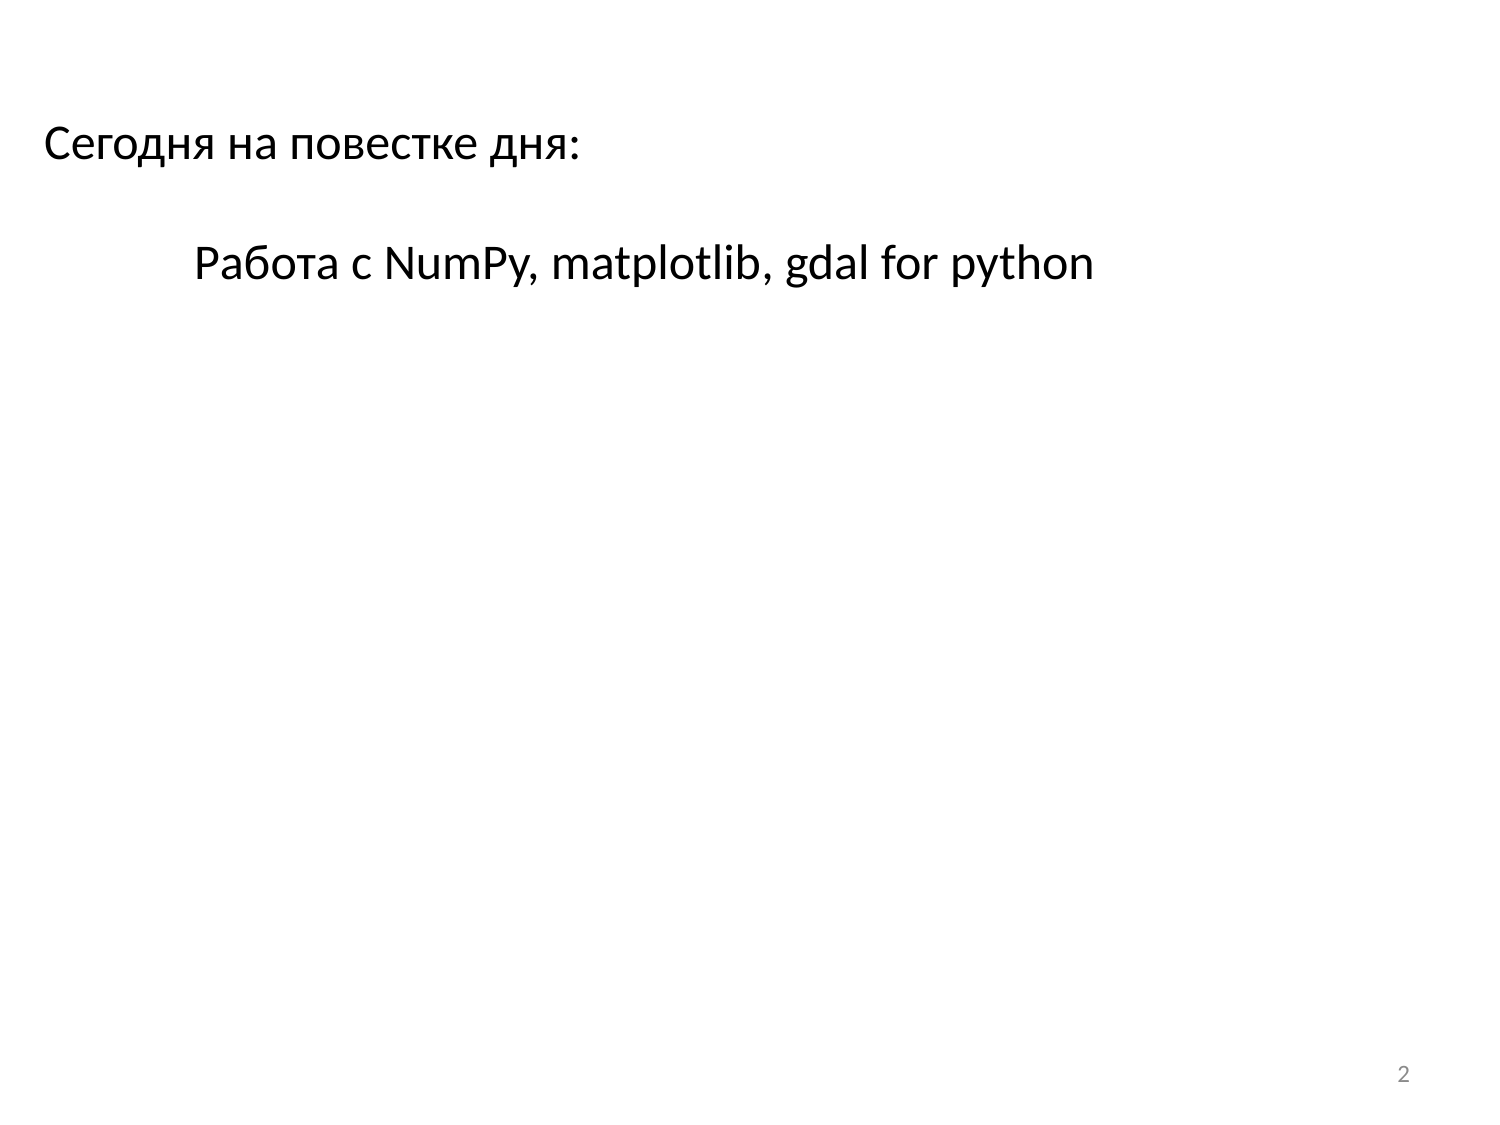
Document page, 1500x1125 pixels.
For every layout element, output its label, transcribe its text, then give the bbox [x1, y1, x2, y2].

text_box Сегодня на повестке дня: Работа с NumPy, matplotlib, gdal for python [29, 101, 1471, 297]
slide_number 2 [1074, 1042, 1425, 1103]
